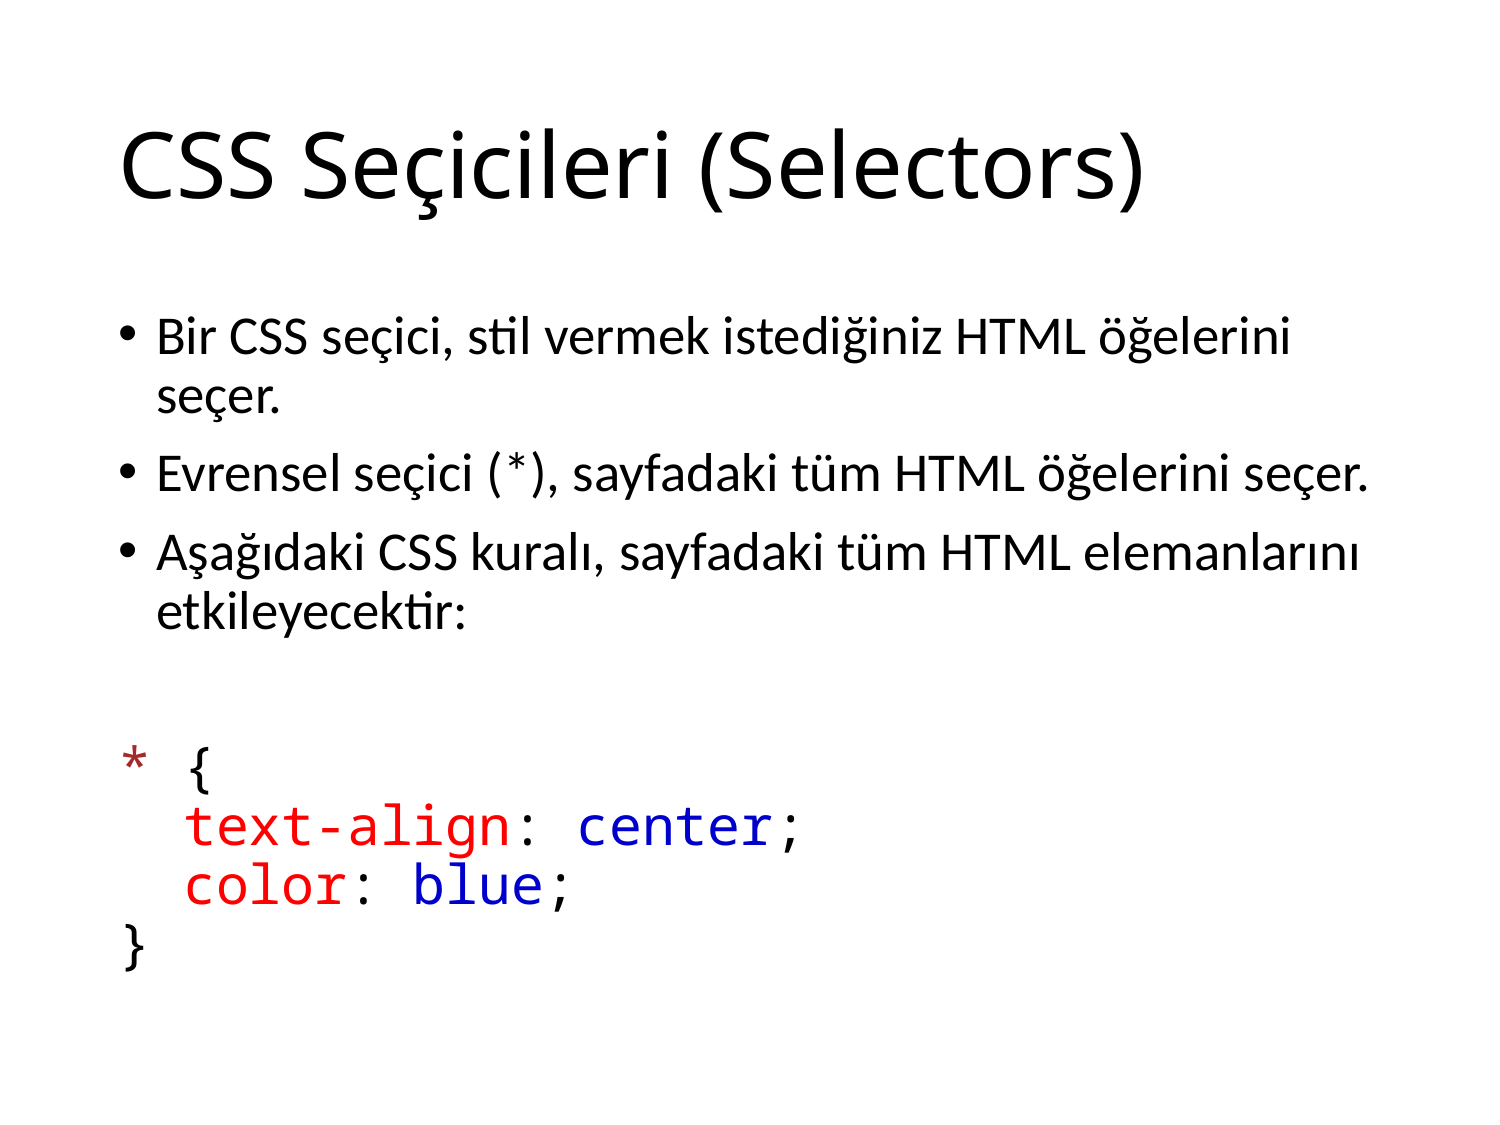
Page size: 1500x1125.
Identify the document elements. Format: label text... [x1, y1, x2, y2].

title CSS Seçicileri (Selectors) [103, 59, 1397, 278]
list Bir CSS seçici, stil vermek istediğiniz HTML öğelerini seçer. Evrensel seçici (*), sayfadaki tüm HTML öğelerini seçer. Aşağıdaki CSS kuralı, sayfadaki tüm HTML elemanlarını etkileyecektir: * { text-align: center; color: blue; } [103, 299, 1397, 1014]
